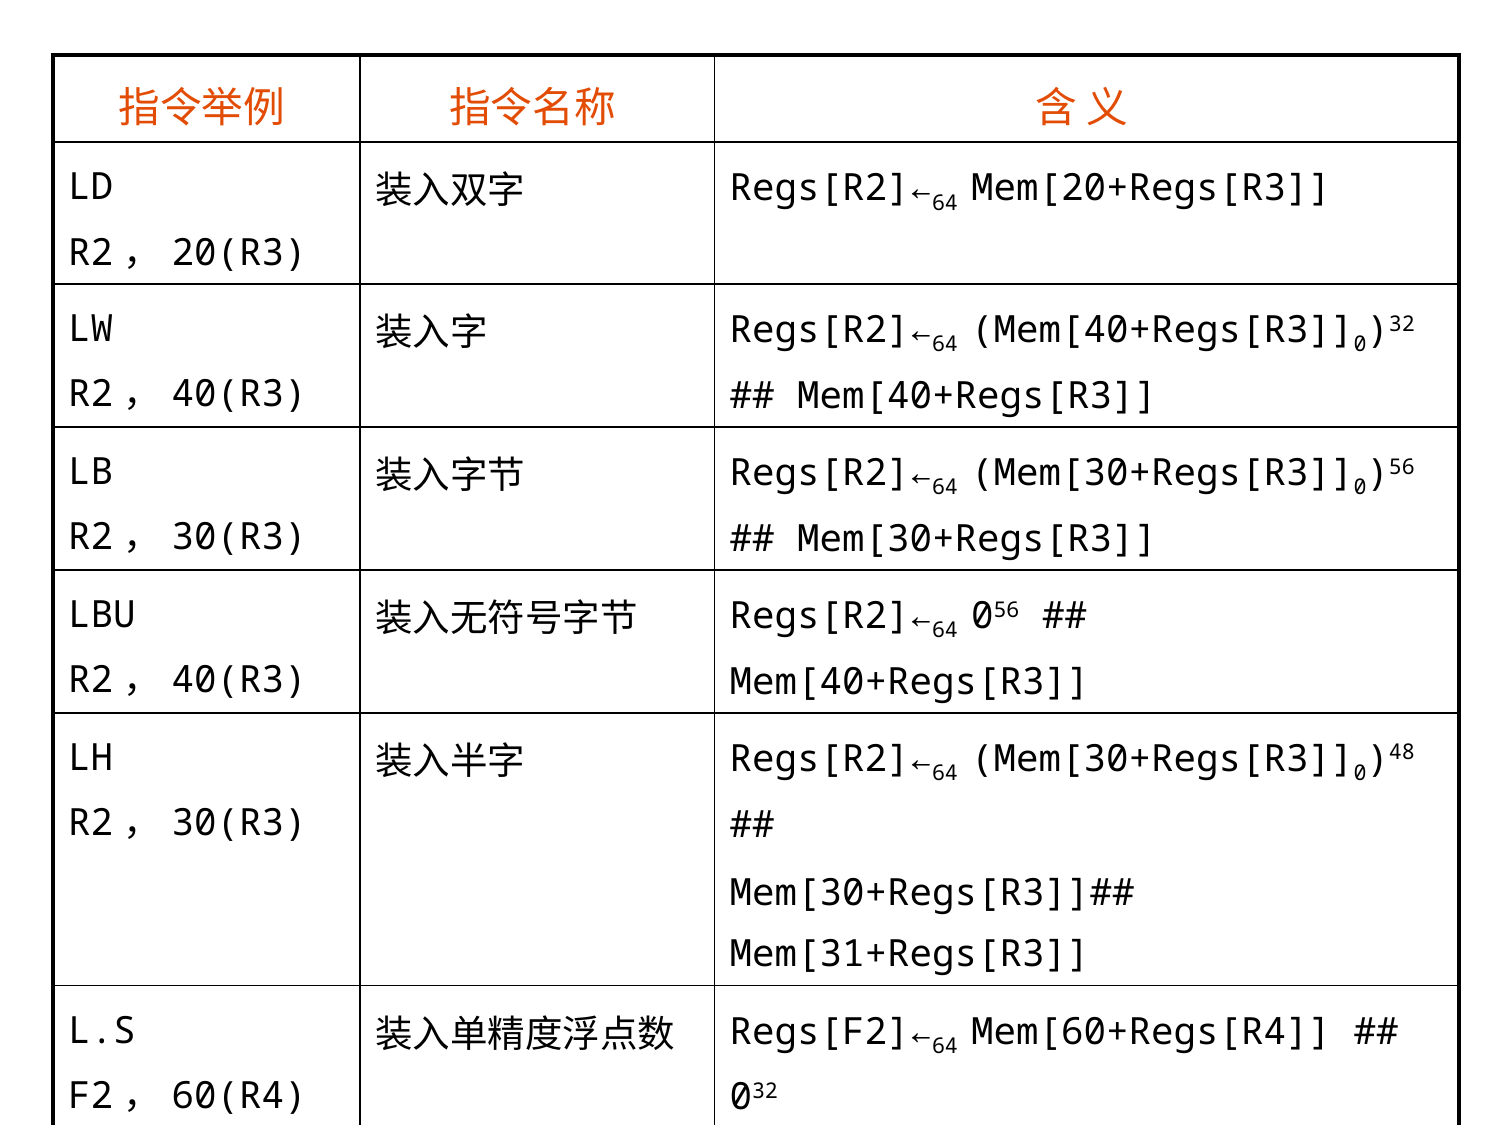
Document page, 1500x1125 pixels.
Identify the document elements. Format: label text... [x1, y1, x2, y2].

table_cell Regs[R2]←64 Mem[20+Regs[R3]] [715, 143, 1457, 283]
table_cell LW R2，40(R3) [55, 285, 359, 426]
table_cell Regs[R2]←64 056 ## Mem[40+Regs[R3]] [715, 571, 1457, 712]
table_cell 装入无符号字节 [361, 571, 714, 712]
table_cell Regs[R2]←64 (Mem[30+Regs[R3]]0)48 ## Mem[30+Regs[R3]]## Mem[31+Regs[R3]] [715, 714, 1457, 985]
table_header 指令名称 [361, 57, 714, 141]
table_cell 装入字 [361, 285, 714, 426]
table_cell 装入字节 [361, 428, 714, 569]
table_cell 装入双字 [361, 143, 714, 283]
table_cell Regs[R2]←64 (Mem[40+Regs[R3]]0)32 ## Mem[40+Regs[R3]] [715, 285, 1457, 426]
table_cell LB R2，30(R3) [55, 428, 359, 569]
table_header 指令举例 [55, 57, 359, 141]
table_cell LD R2，20(R3) [55, 143, 359, 283]
table_cell 装入单精度浮点数 [361, 986, 714, 1125]
table_cell Regs[F2]←64 Mem[60+Regs[R4]] ## 032 [715, 986, 1457, 1125]
table_cell Regs[R2]←64 (Mem[30+Regs[R3]]0)56 ## Mem[30+Regs[R3]] [715, 428, 1457, 569]
table_header 含 义 [715, 57, 1457, 141]
table_cell LH R2，30(R3) [55, 714, 359, 985]
table_cell LBU R2，40(R3) [55, 571, 359, 712]
table_cell L.S F2，60(R4) [55, 986, 359, 1125]
table_cell 装入半字 [361, 714, 714, 985]
